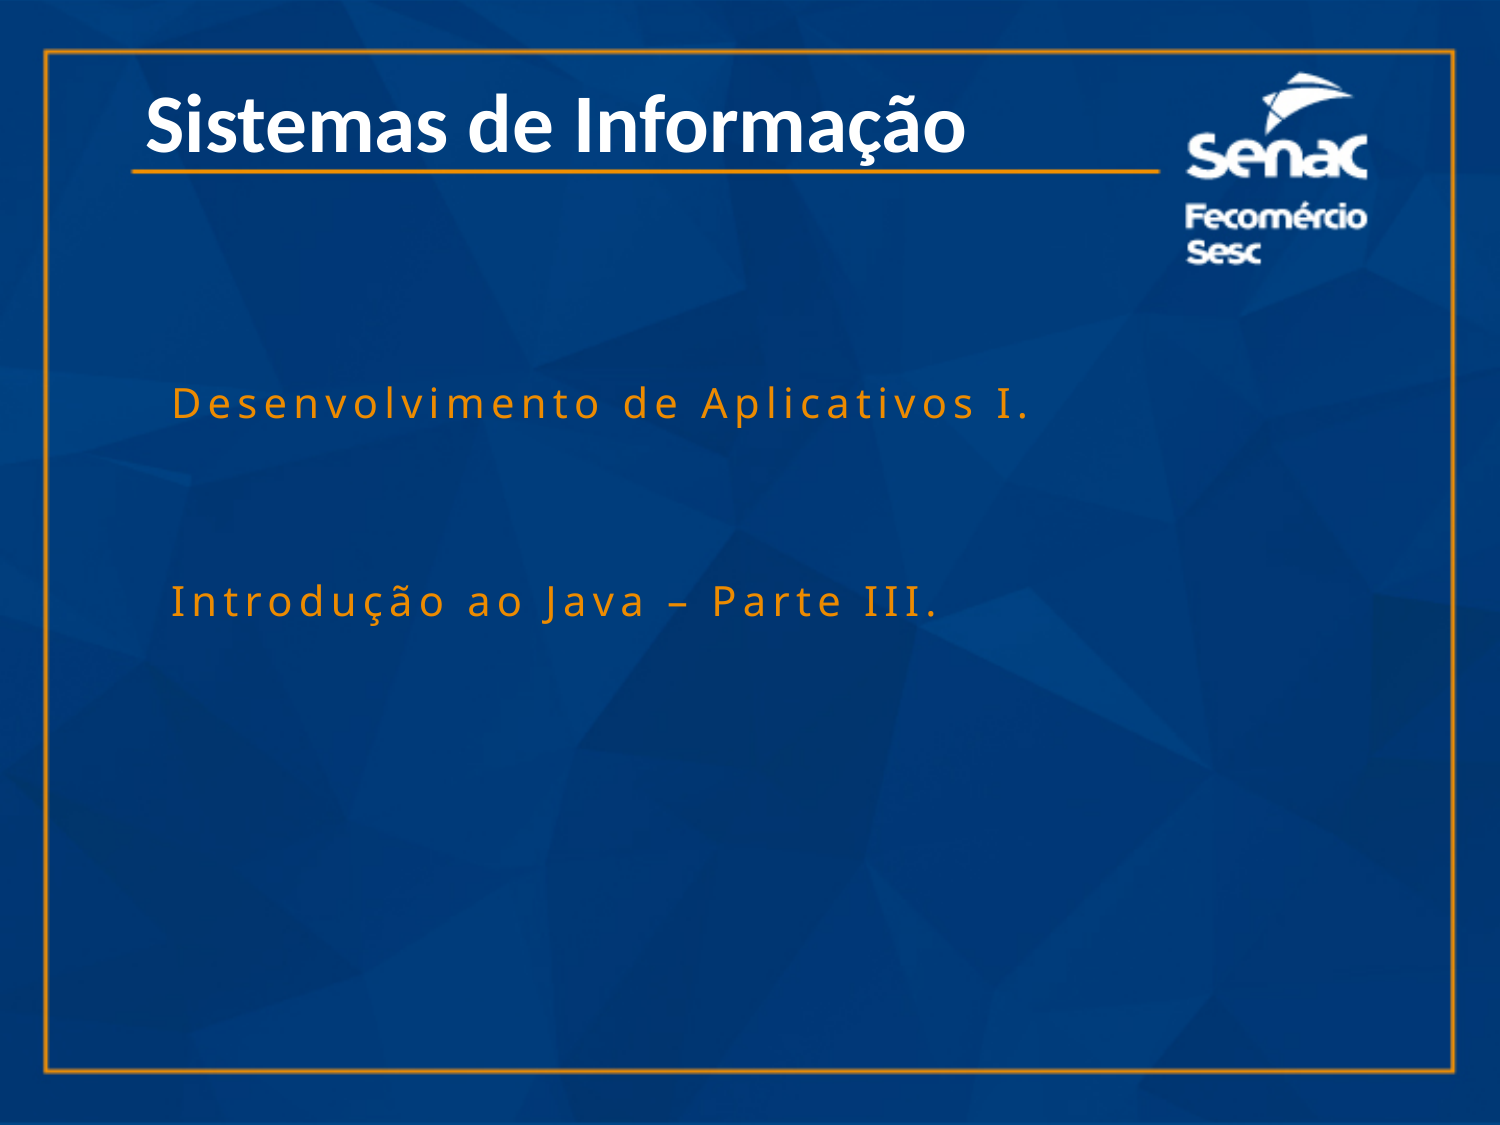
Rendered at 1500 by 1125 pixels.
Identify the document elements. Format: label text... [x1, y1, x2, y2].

text_box Sistemas de Informação [130, 68, 1130, 182]
text_box Desenvolvimento de Aplicativos I. Introdução ao Java – Parte III. [156, 374, 1155, 915]
picture [0, 0, 1500, 1125]
